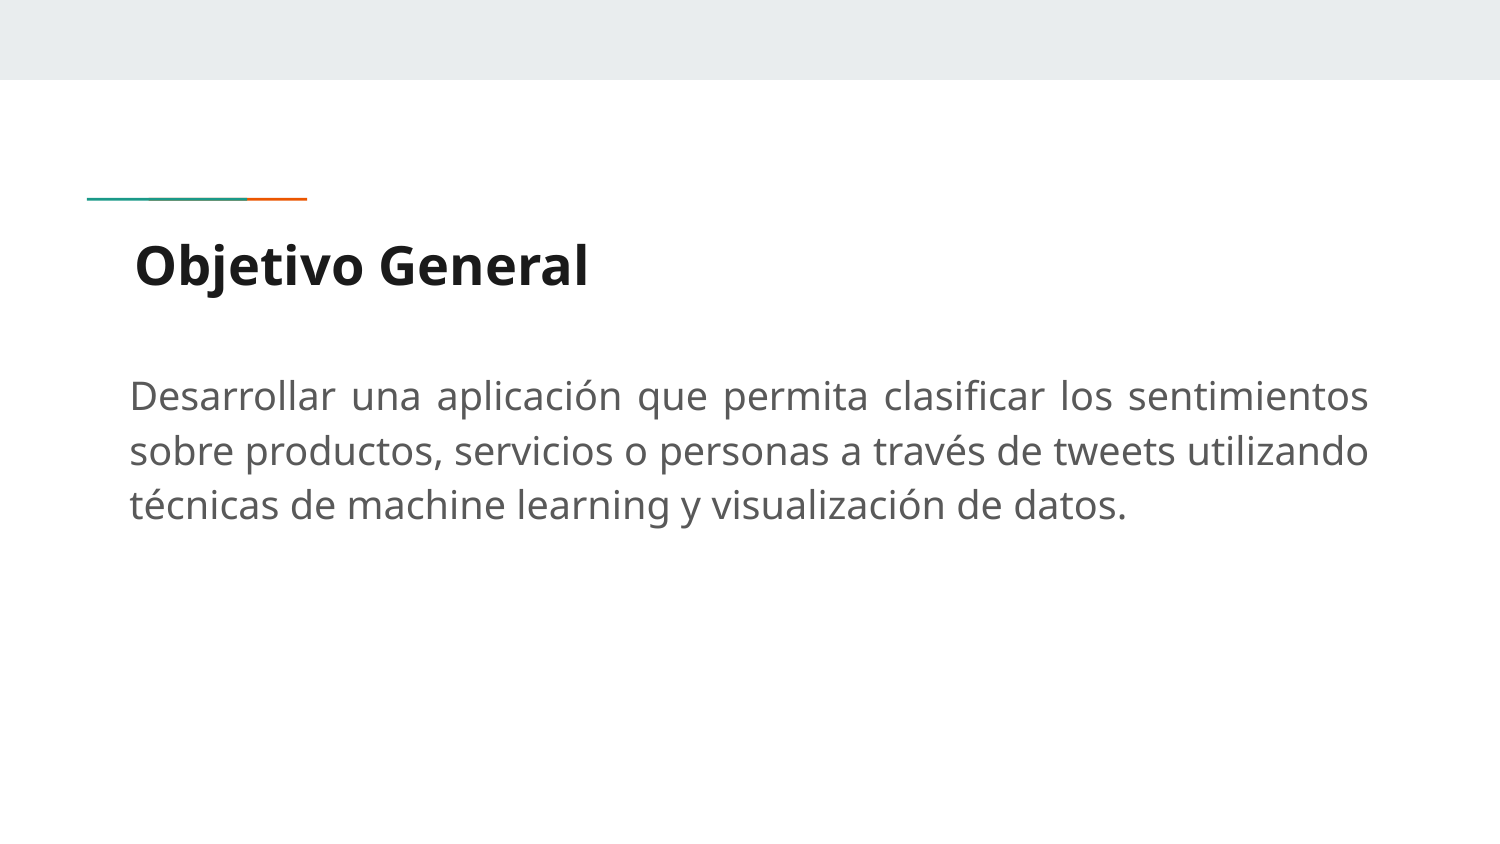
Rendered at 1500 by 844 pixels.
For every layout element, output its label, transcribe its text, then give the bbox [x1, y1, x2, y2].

title Objetivo General [119, 216, 1381, 305]
list Desarrollar una aplicación que permita clasificar los sentimientos sobre productos, servicios o personas a través de tweets utilizando técnicas de machine learning y visualización de datos. [114, 348, 1386, 757]
